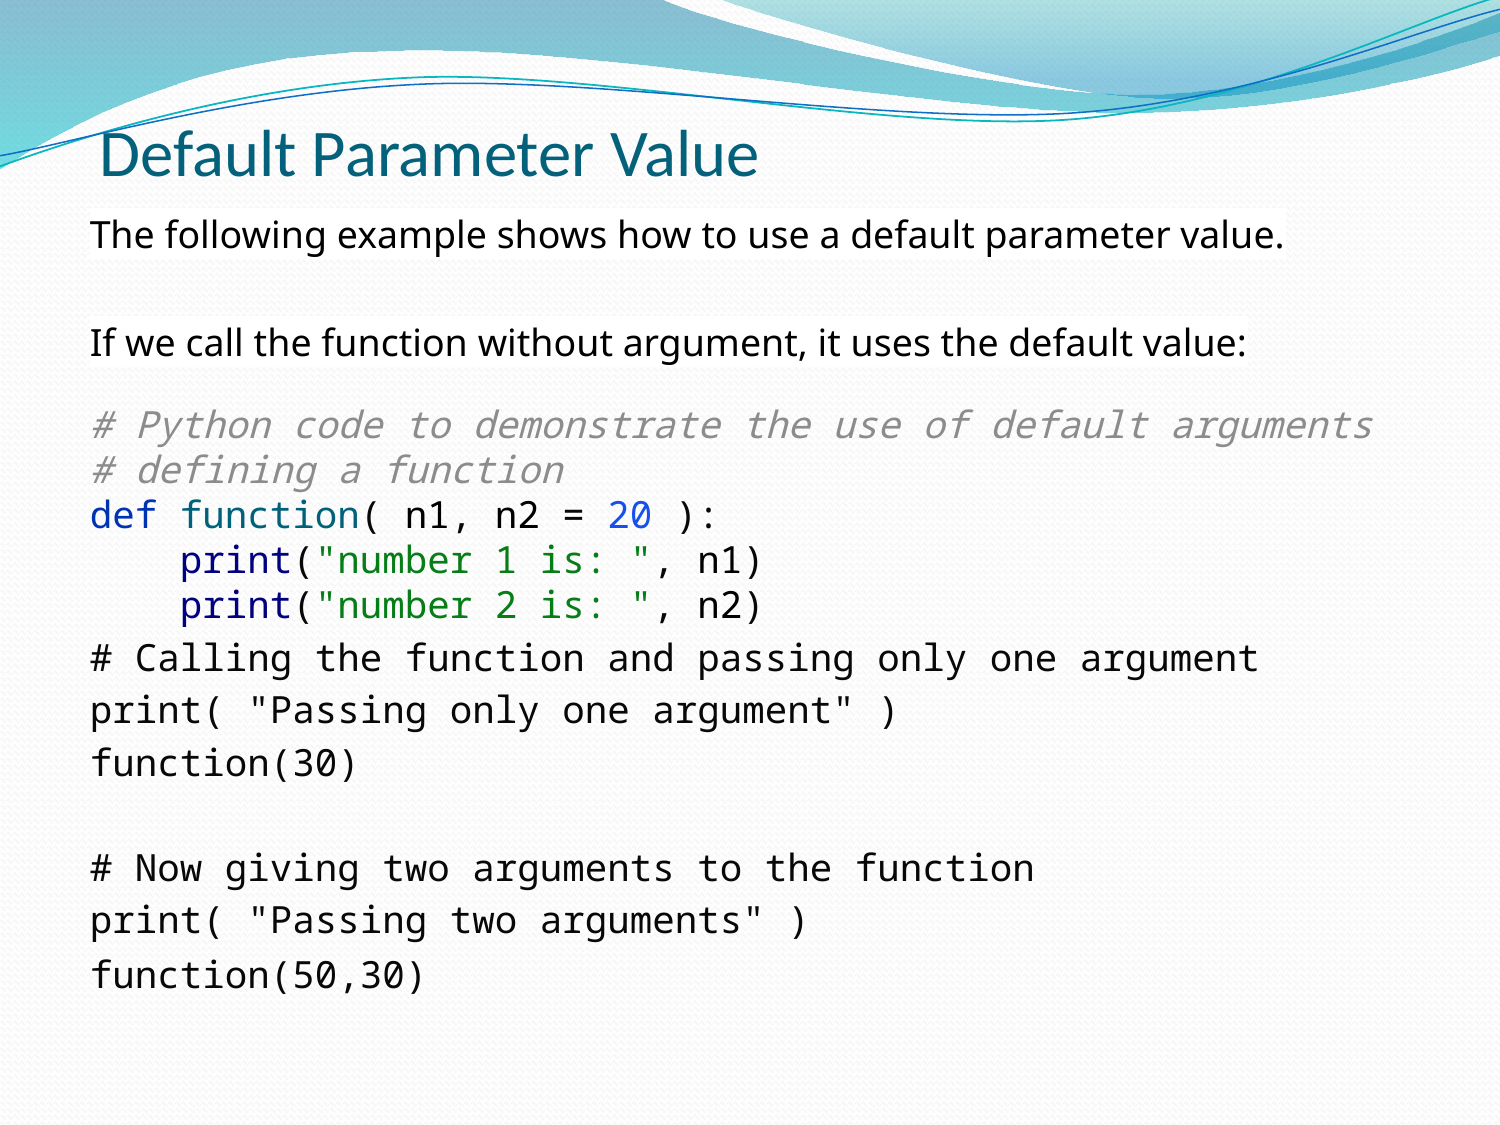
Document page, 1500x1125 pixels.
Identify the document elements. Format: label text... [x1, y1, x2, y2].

title Default Parameter Value [99, 2, 1475, 190]
list The following example shows how to use a default parameter value. If we call the function without argument, it uses the default value: # Python code to demonstrate the use of default arguments # defining a function def function( n1, n2 = 20 ): print("number 1 is: ", n1) print("number 2 is: ", n2) # Calling the function and passing only one argument print( "Passing only one argument" ) function(30) # Now giving two arguments to the function print( "Passing two arguments" ) function(50,30) [75, 200, 1463, 1113]
